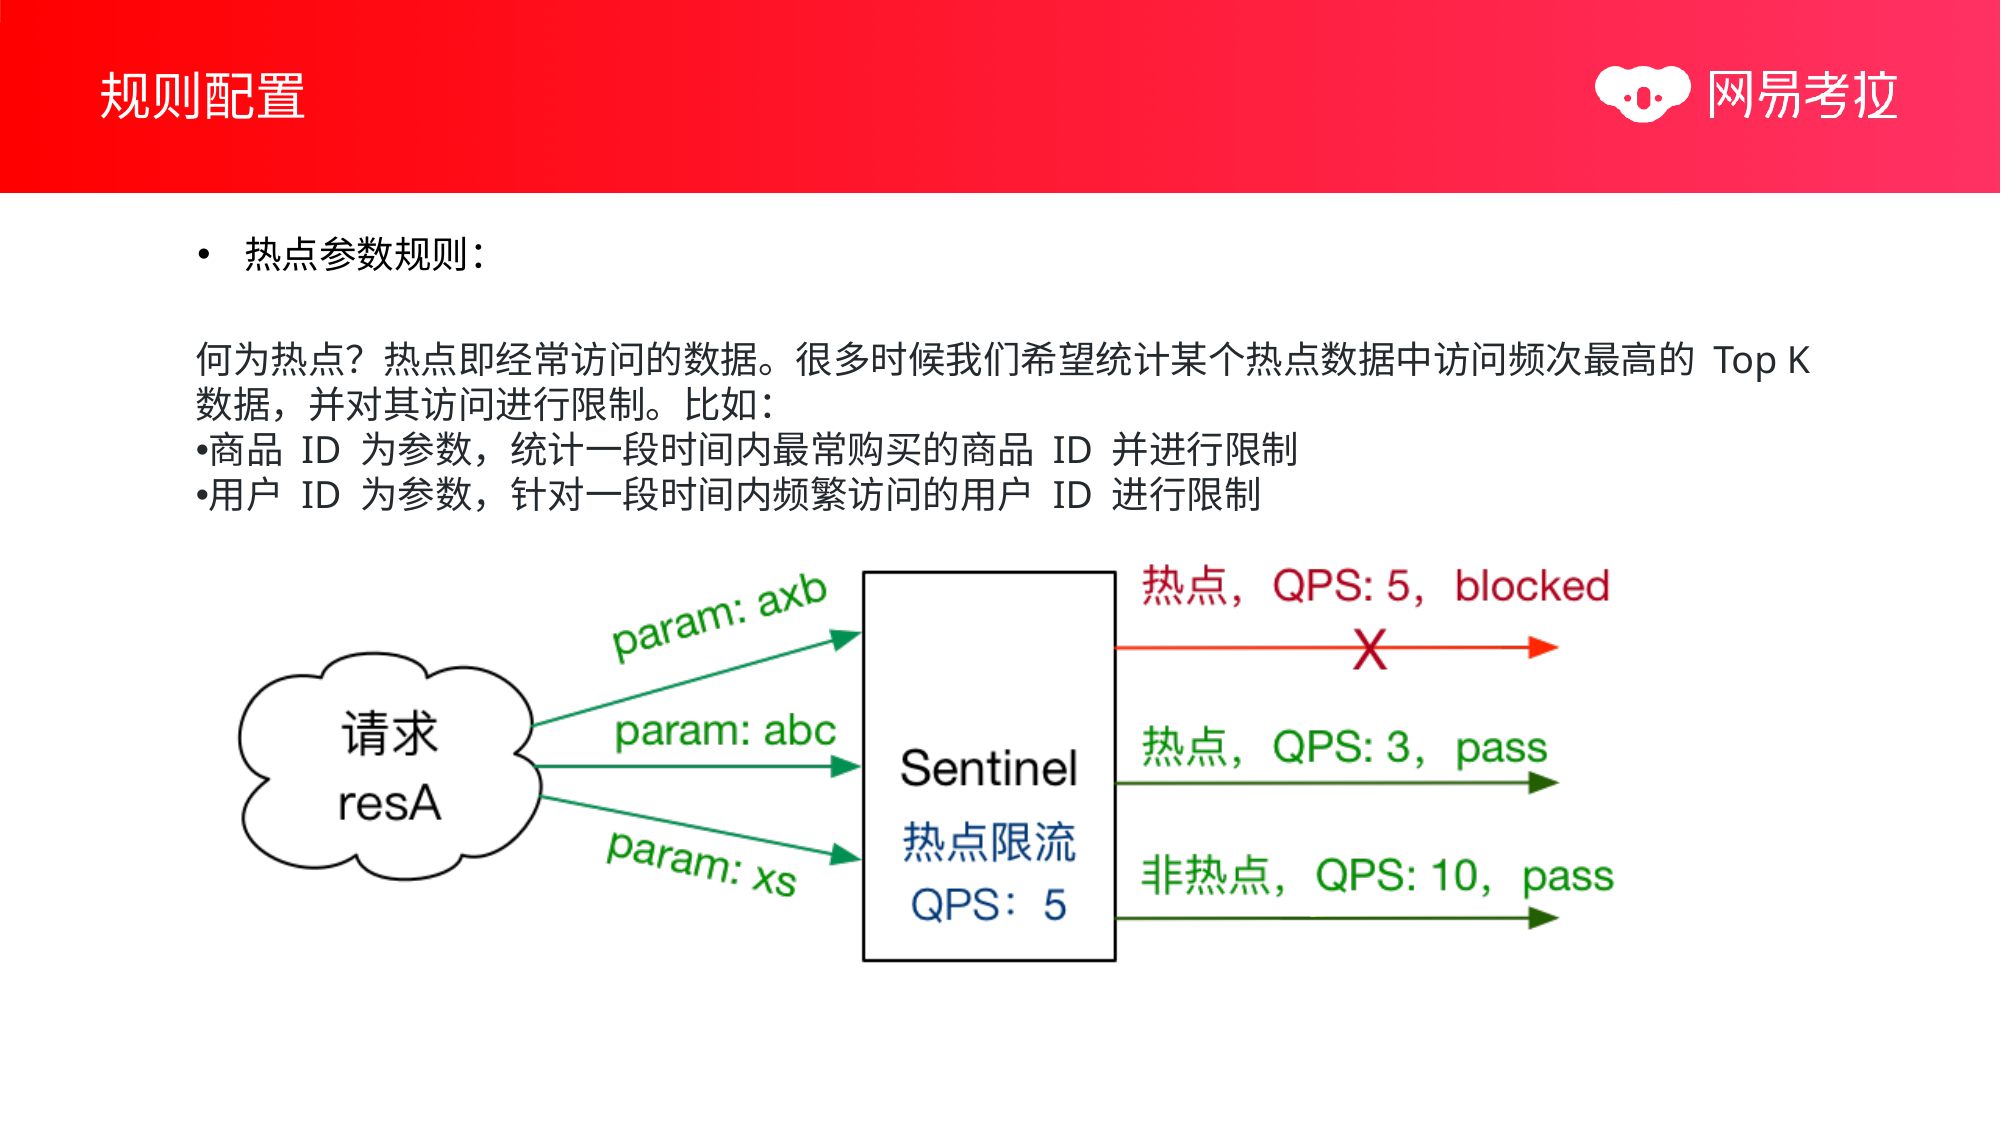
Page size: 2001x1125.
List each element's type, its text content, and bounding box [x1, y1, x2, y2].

picture [0, 0, 2000, 193]
picture [223, 535, 1633, 964]
text_box 何为热点？热点即经常访问的数据。很多时候我们希望统计某个热点数据中访问频次最高的 Top K 数据，并对其访问进行限制。比如： 商品 ID 为参数，统计一段时间内最常购买的商品 ID 并进行限制 用户 ID 为参数，针对一段时间内频繁访问的用户 ID 进行限制 [181, 329, 1844, 524]
text_box 热点参数规则： [182, 223, 522, 328]
